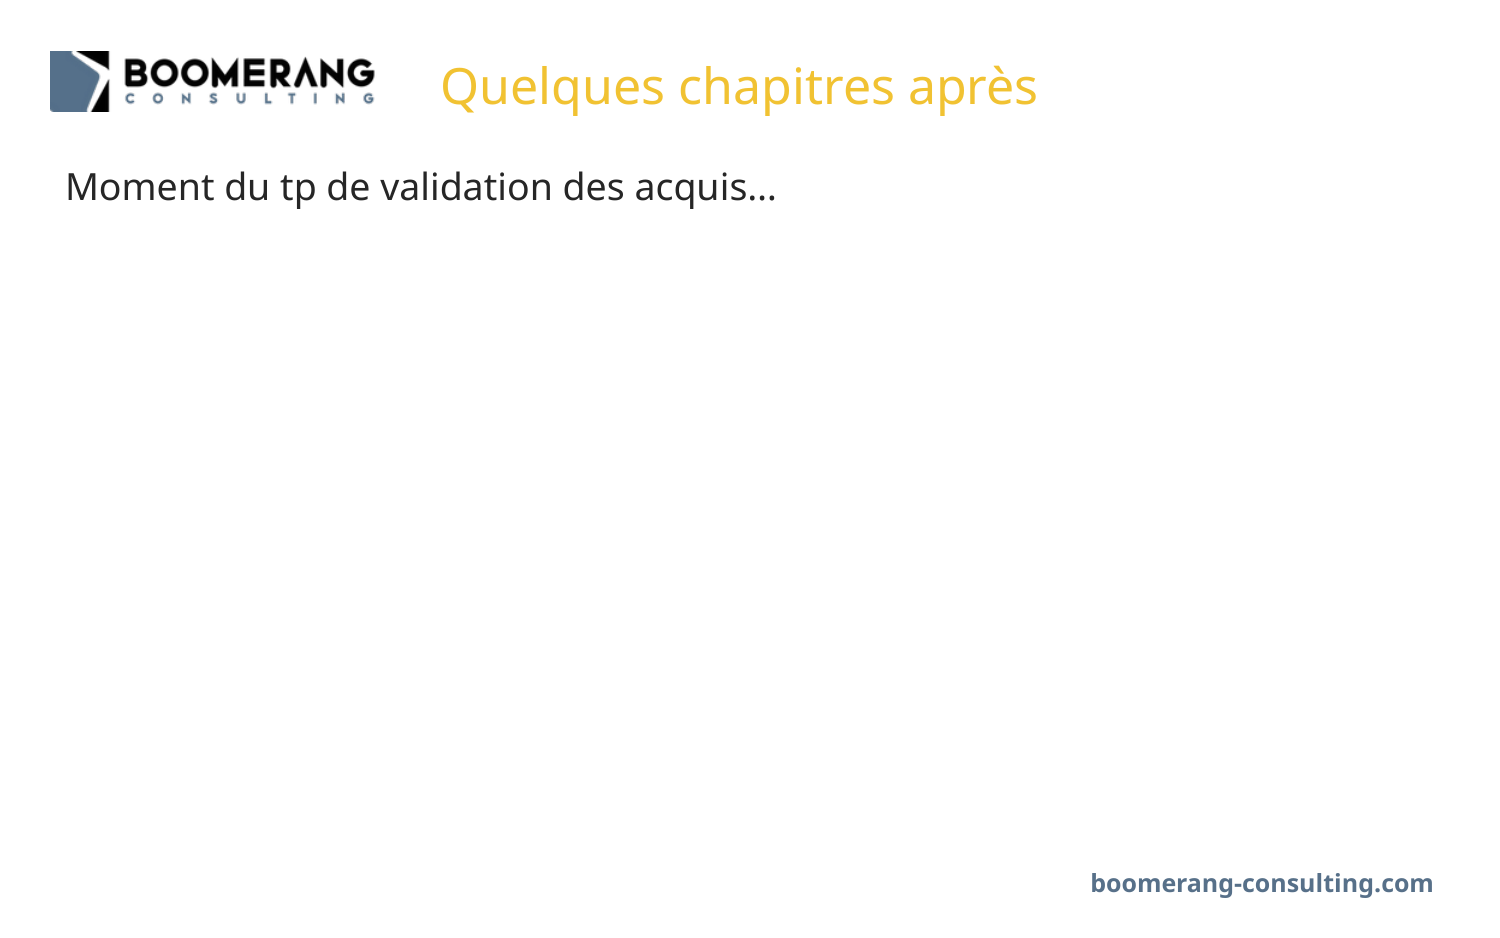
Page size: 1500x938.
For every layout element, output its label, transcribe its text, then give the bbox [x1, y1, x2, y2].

picture [50, 51, 389, 112]
list Moment du tp de validation des acquis… [49, 155, 1451, 859]
title Quelques chapitres après [425, 45, 1451, 124]
